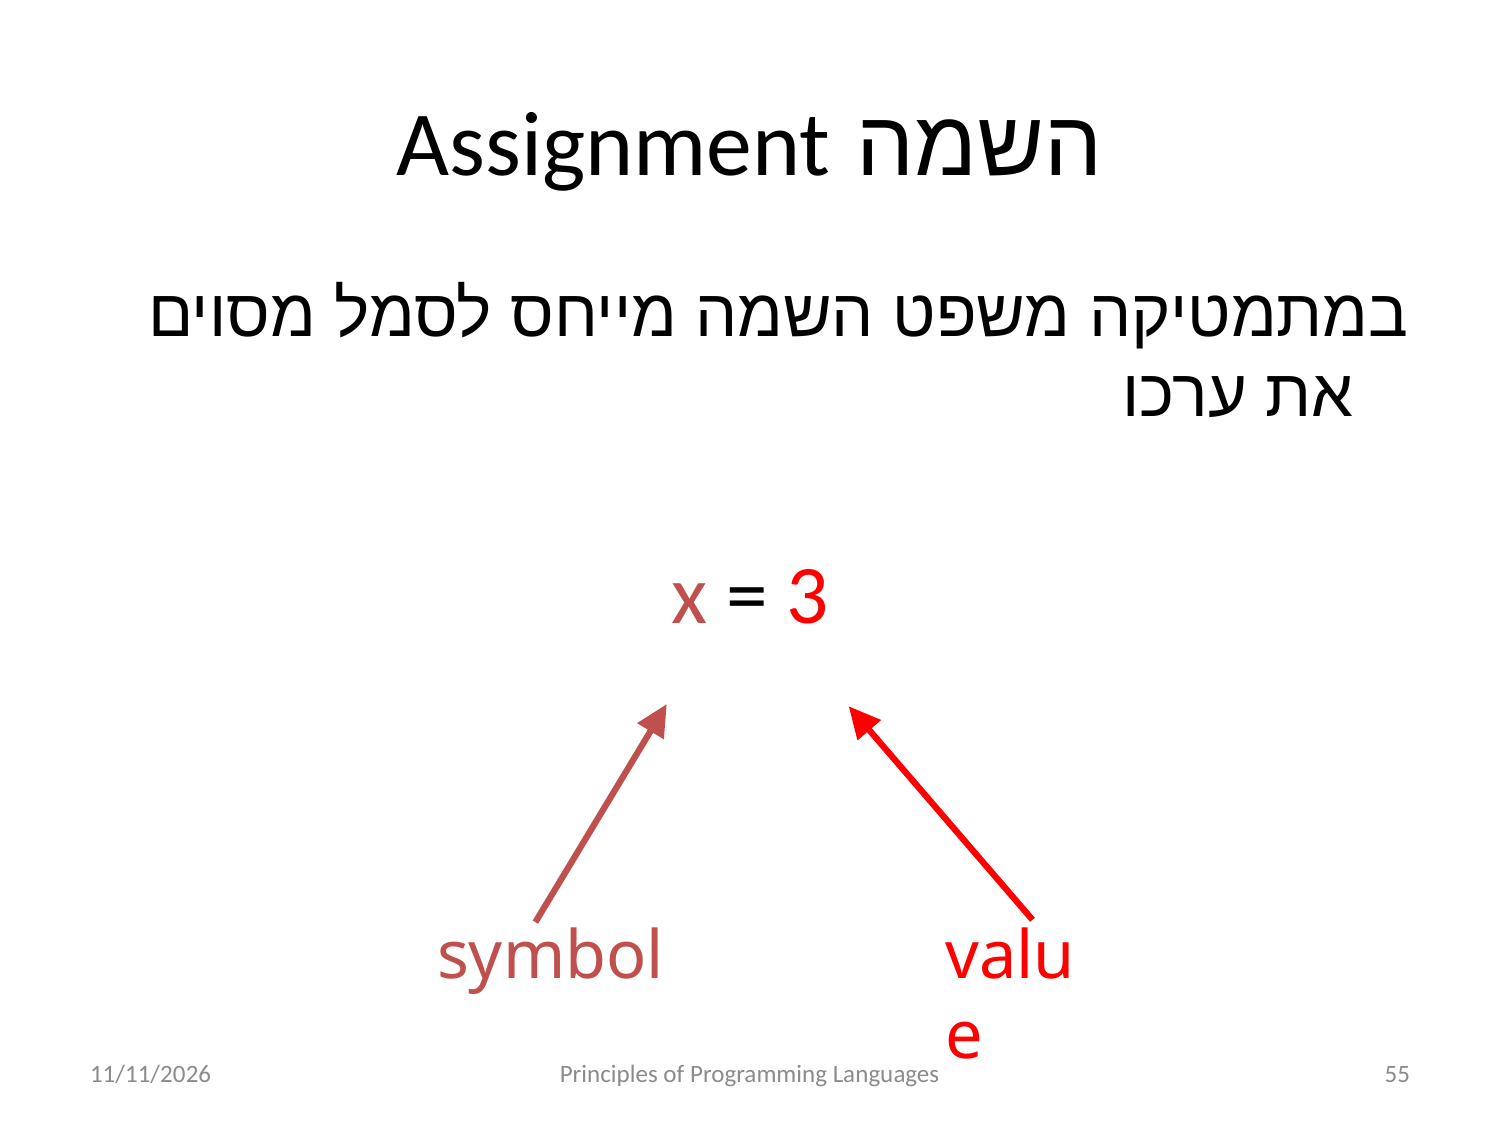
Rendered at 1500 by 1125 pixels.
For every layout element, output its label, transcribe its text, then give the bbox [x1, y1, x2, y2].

list במתמטיקה משפט השמה מייחס לסמל מסוים את ערכו x = 3 [74, 262, 1426, 1006]
text_box [848, 706, 1033, 920]
text_box [535, 704, 667, 923]
text_box value [930, 904, 1125, 1080]
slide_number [75, 1042, 425, 1103]
text_box symbol [422, 904, 716, 1000]
slide_number 55 [1074, 1042, 1425, 1103]
title השמה Assignment [74, 44, 1426, 233]
footer Principles of Programming Languages [512, 1042, 988, 1103]
